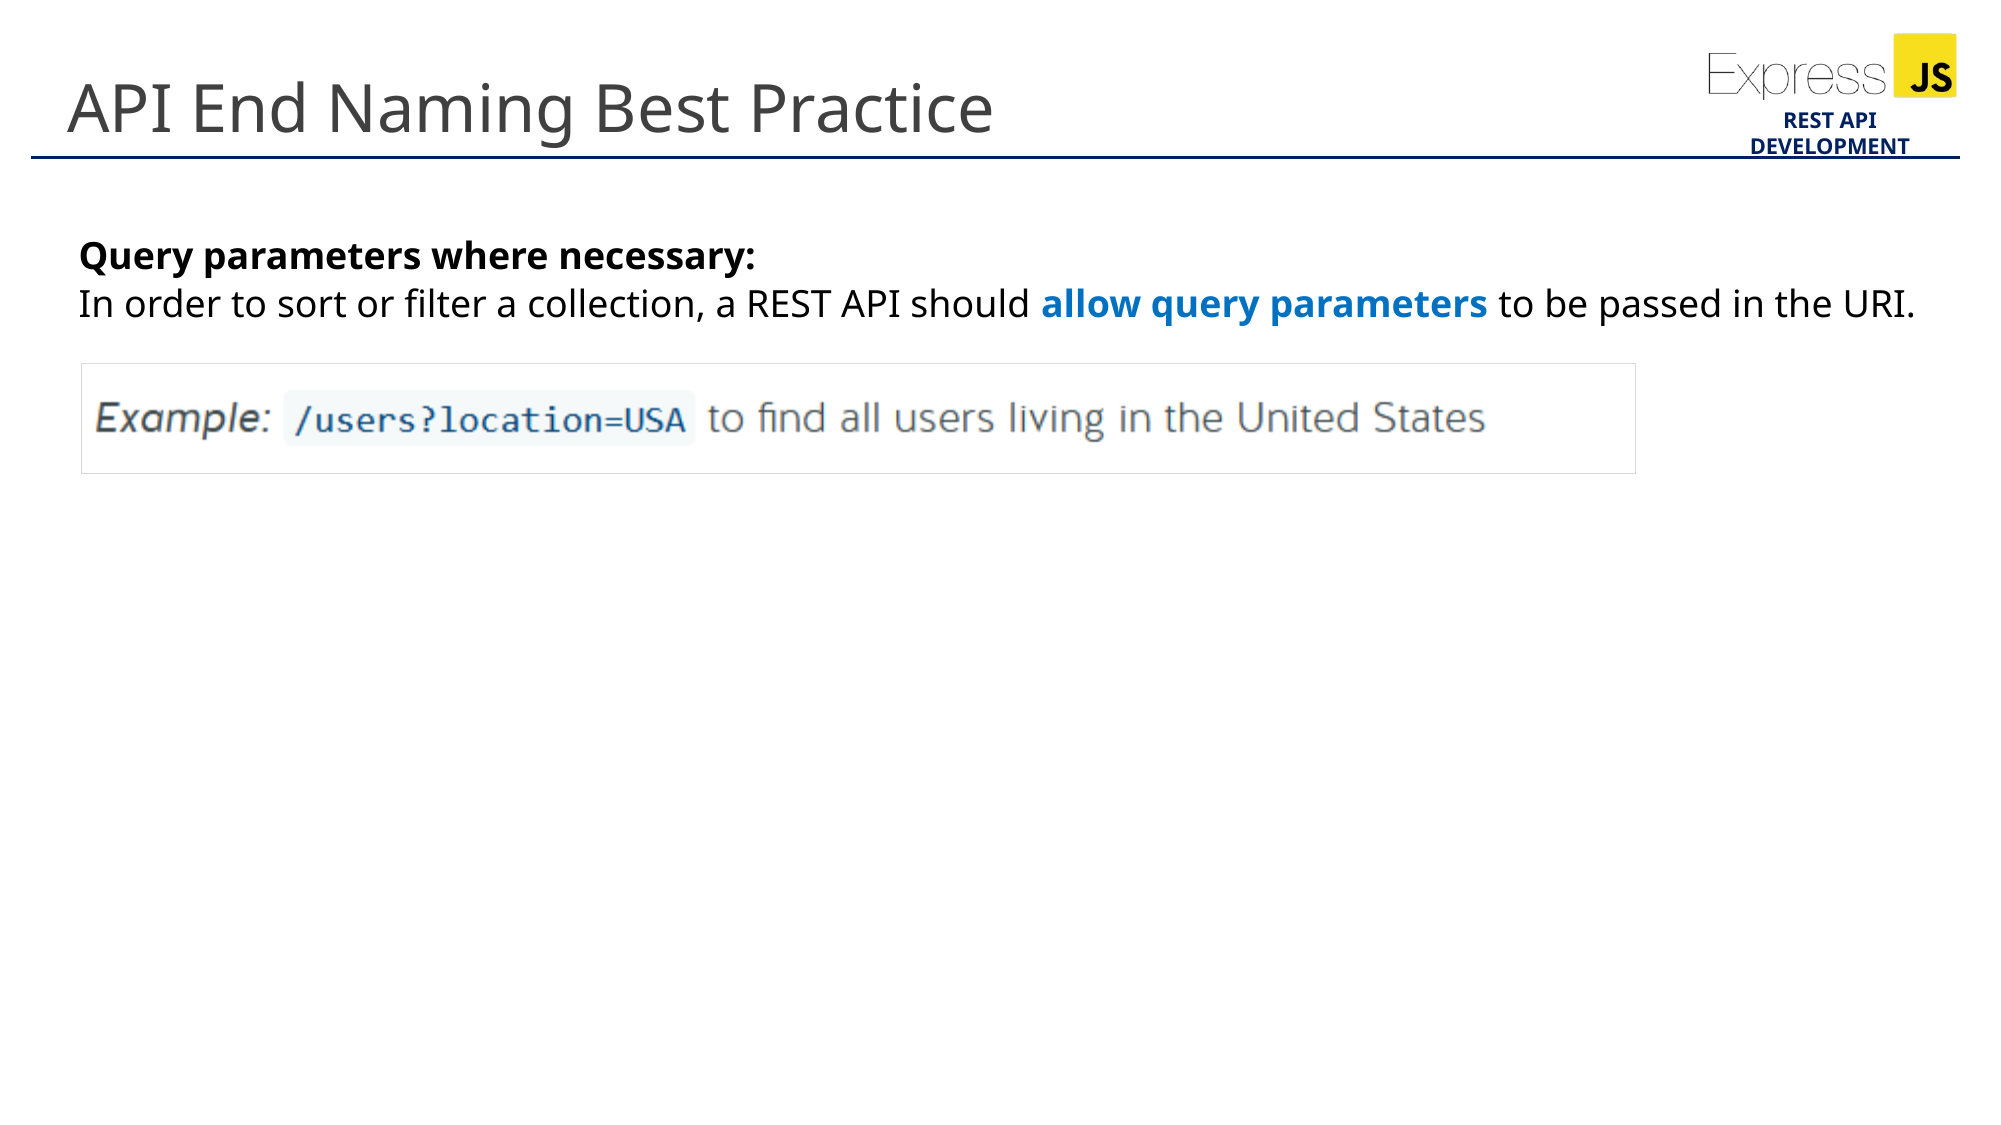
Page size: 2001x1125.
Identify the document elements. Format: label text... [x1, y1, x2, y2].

picture [81, 363, 1636, 474]
text_box API End Naming Best Practice [52, 18, 1023, 153]
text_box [1686, 29, 1974, 141]
text_box Query parameters where necessary: In order to sort or filter a collection, a REST API should allow query parameters to be passed in the URI. [63, 221, 1940, 333]
